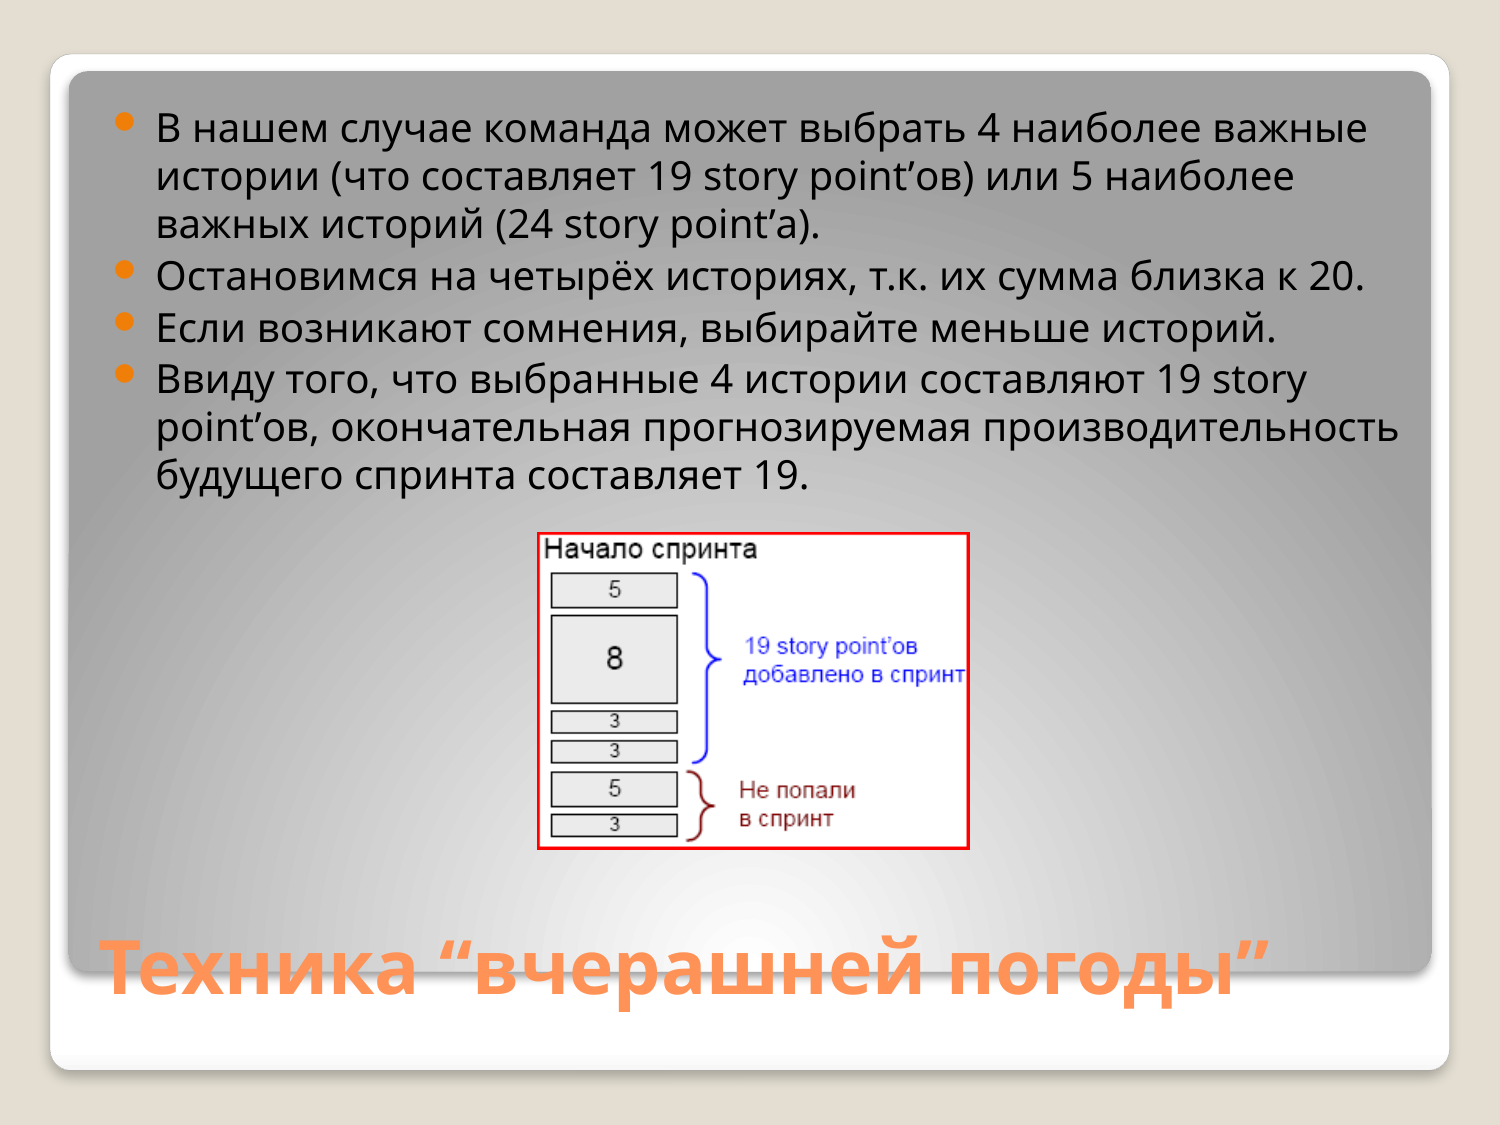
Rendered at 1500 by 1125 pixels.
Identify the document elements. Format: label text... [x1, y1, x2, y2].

picture [537, 532, 970, 851]
list В нашем случае команда может выбрать 4 наиболее важные истории (что составляет 19 story point’ов) или 5 наиболее важных историй (24 story point’а). Остановимся на четырёх историях, т.к. их сумма близка к 20. Если возникают сомнения, выбирайте меньше историй. Ввиду того, что выбранные 4 истории составляют 19 story point’ов, окончательная прогнозируемая производительность будущего спринта составляет 19. [82, 86, 1425, 516]
title Техника “вчерашней погоды” [84, 905, 1427, 1017]
